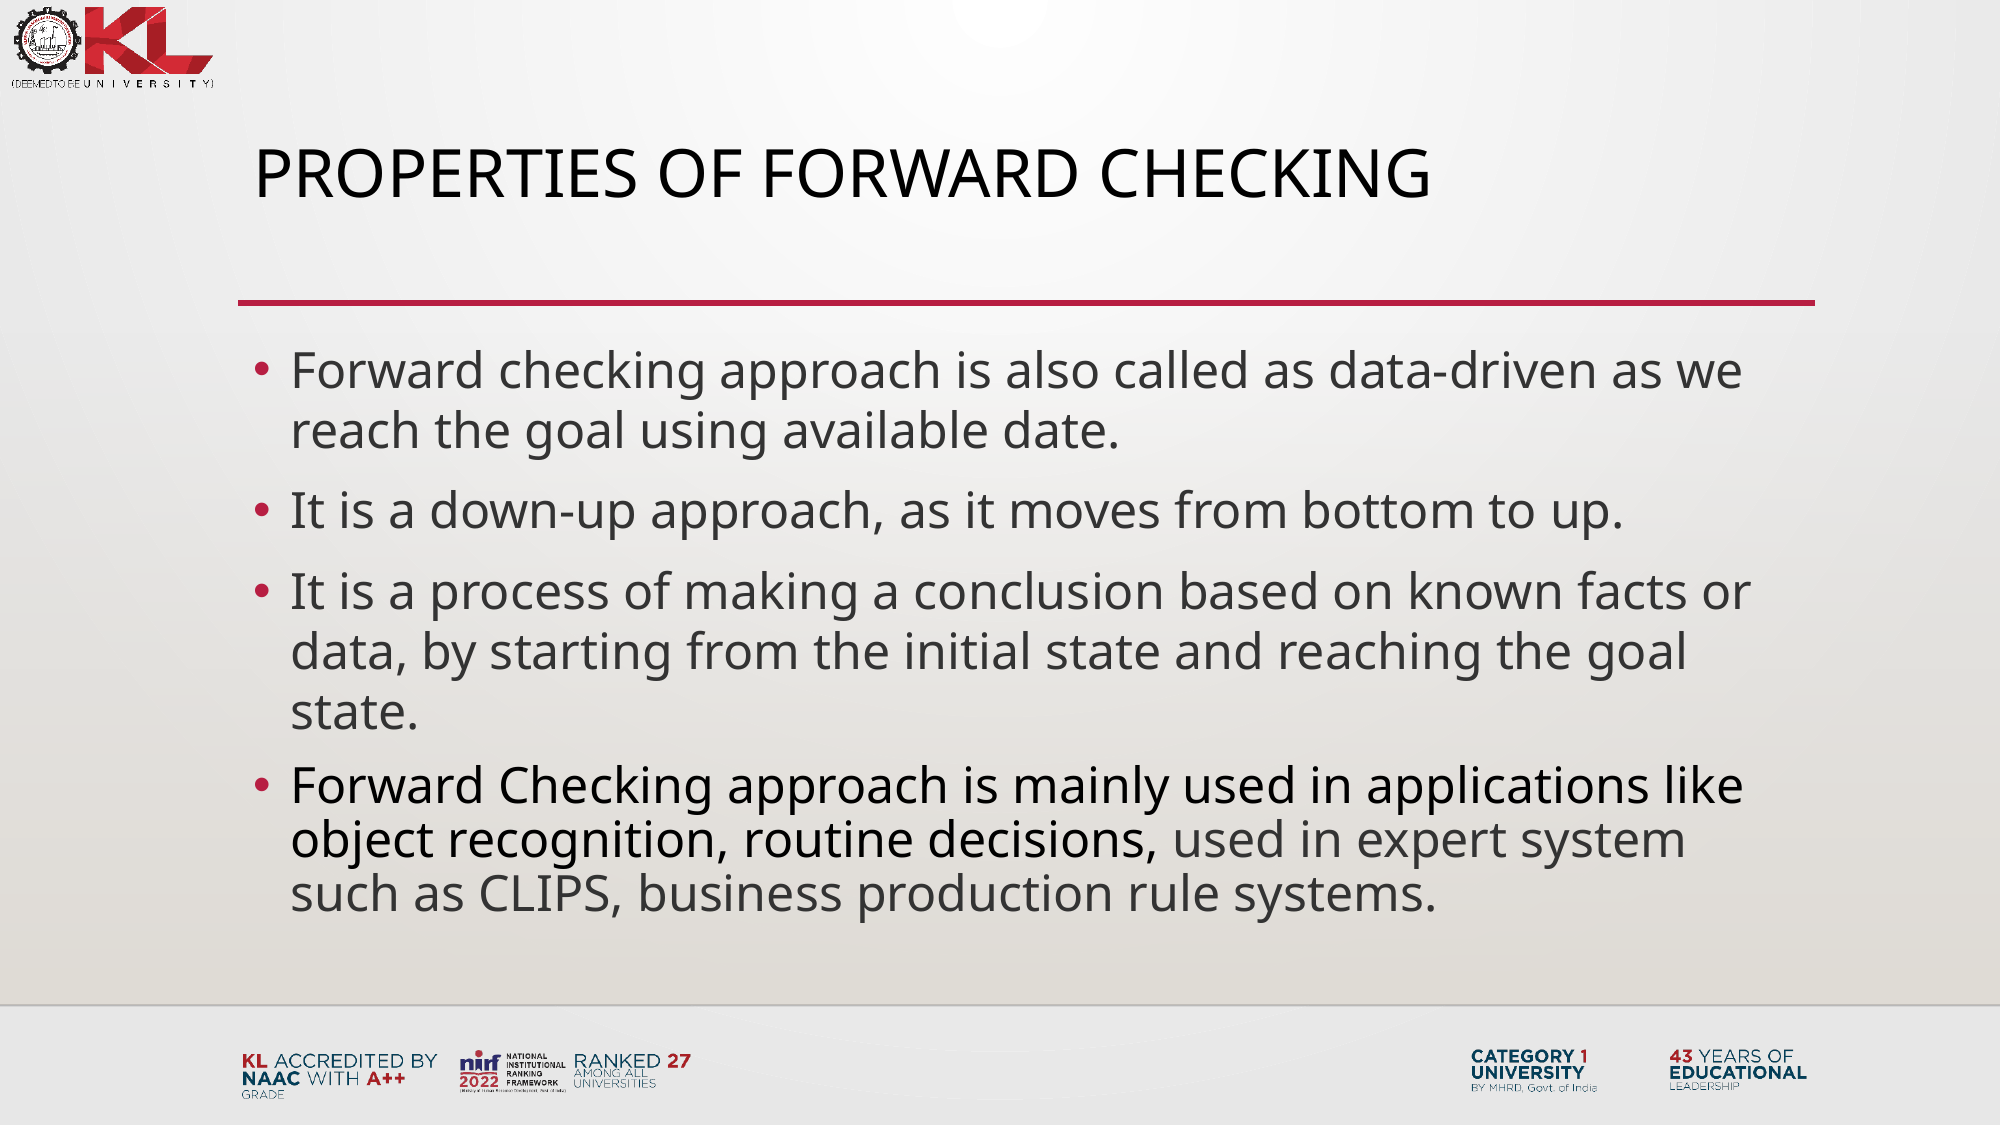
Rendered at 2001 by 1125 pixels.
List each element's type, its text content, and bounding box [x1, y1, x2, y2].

picture [1447, 1045, 1814, 1101]
picture [12, 5, 213, 88]
picture [238, 1045, 716, 1103]
list Forward checking approach is also called as data-driven as we reach the goal using available date. It is a down-up approach, as it moves from bottom to up. It is a process of making a conclusion based on known facts or data, by starting from the initial state and reaching the goal state. Forward Checking approach is mainly used in applications like object recognition, routine decisions, used in expert system such as CLIPS, business production rule systems. [238, 330, 1814, 989]
title Properties of forward checking [238, 131, 1814, 305]
